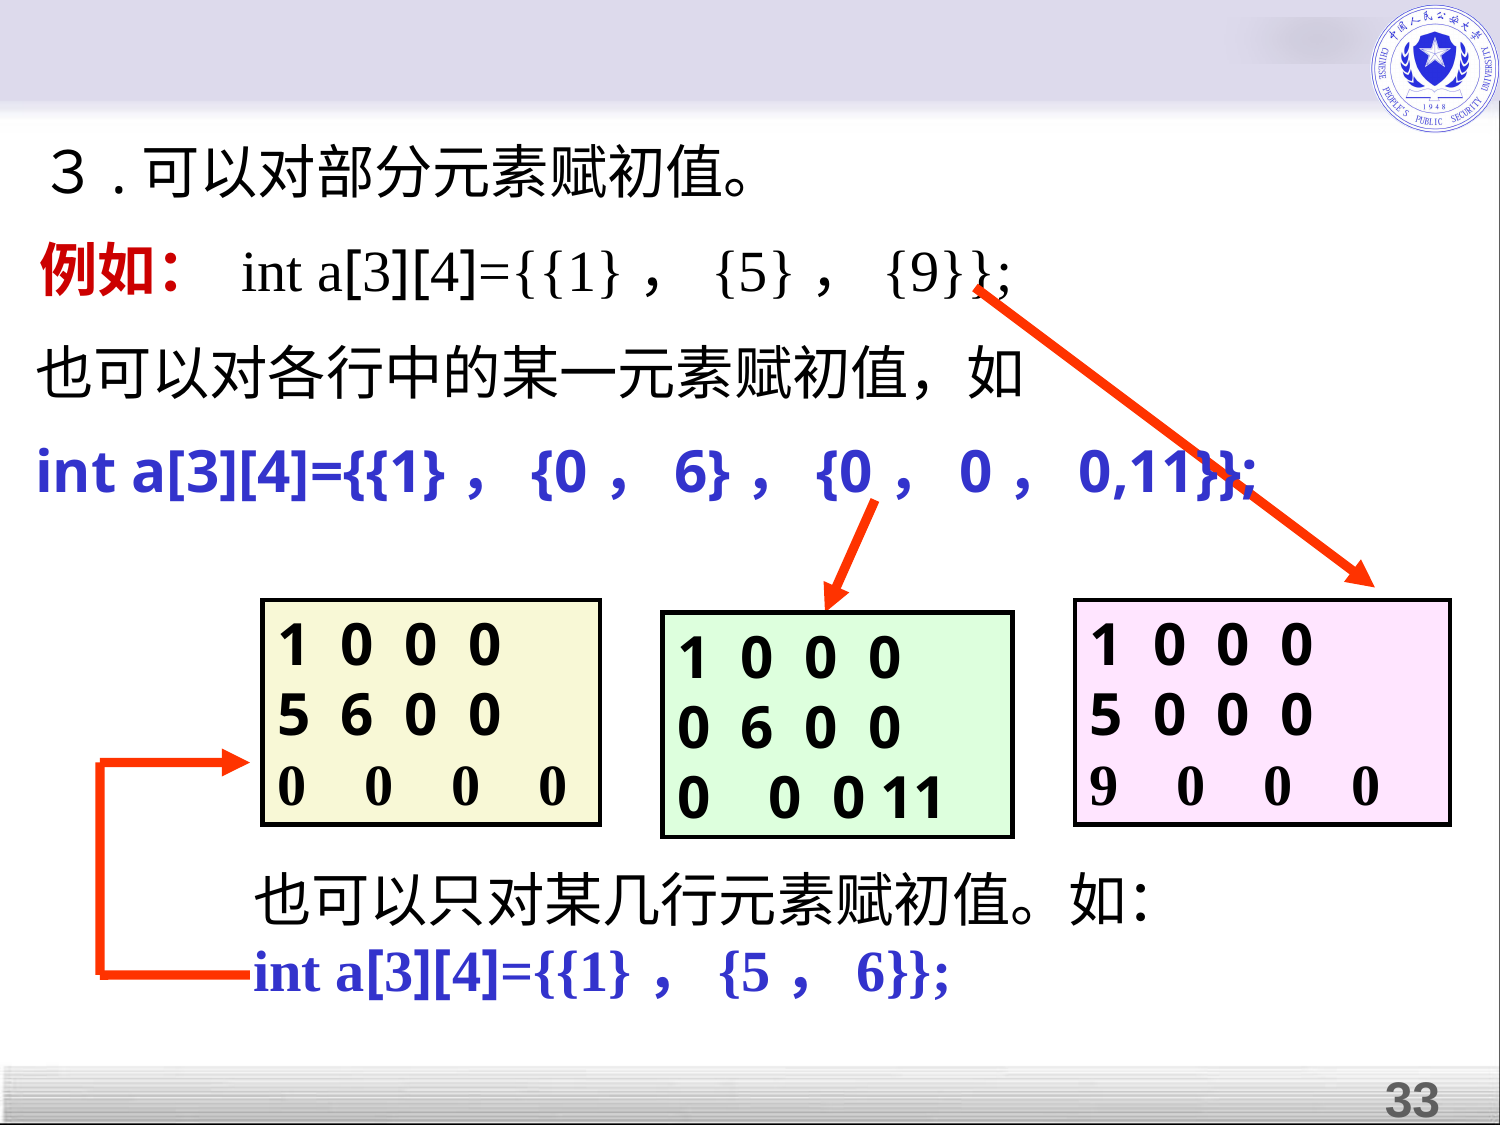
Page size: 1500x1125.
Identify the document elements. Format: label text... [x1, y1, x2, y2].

text_box 1 0 0 0 5 0 0 0 9 0 0 0 [1074, 600, 1450, 825]
text_box 1 0 0 0 5 6 0 0 0 0 0 0 [262, 600, 600, 825]
text_box [1274, 512, 1375, 588]
text_box [101, 756, 250, 769]
text_box 1 0 0 0 0 6 0 0 0 0 0 11 [662, 612, 1013, 838]
text_box ３.可以对部分元素赋初值。 例如： int a[3][4]={{1}，{5}，{9}}; [24, 99, 1277, 301]
text_box 也可以对各行中的某一元素赋初值，如 int a[3][4]={{1}，{0，6}，{0，0，0,11}}; [20, 301, 1287, 512]
picture [1371, 5, 1499, 132]
picture [0, 101, 1500, 1125]
text_box [824, 499, 876, 612]
text_box 也可以只对某几行元素赋初值。如： int a[3][4]={{1}，{5，6}}; [238, 856, 1201, 1011]
